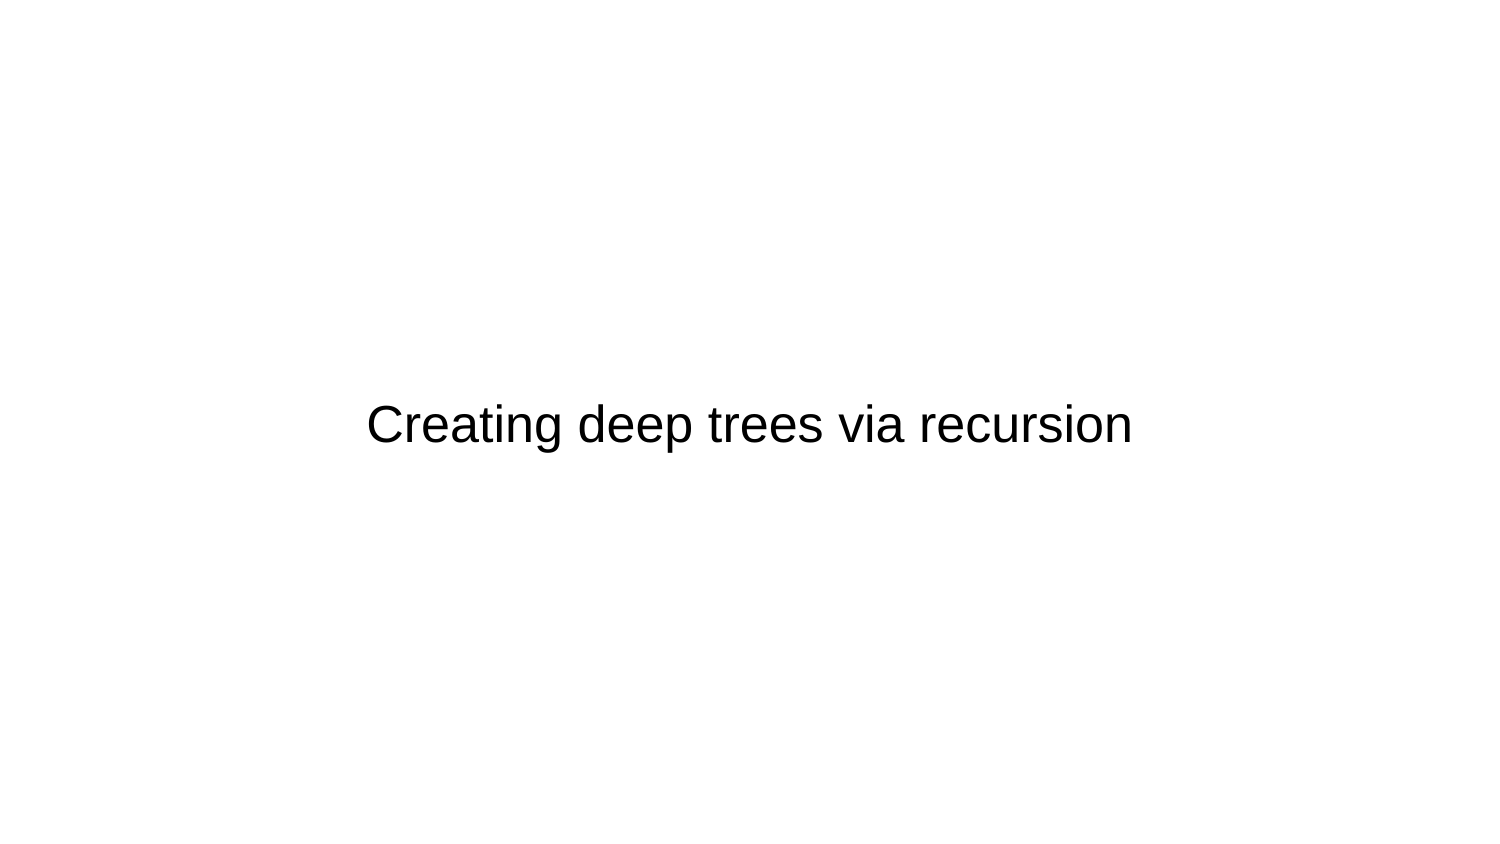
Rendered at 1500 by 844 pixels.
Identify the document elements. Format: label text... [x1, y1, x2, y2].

title Creating deep trees via recursion [51, 352, 1449, 491]
